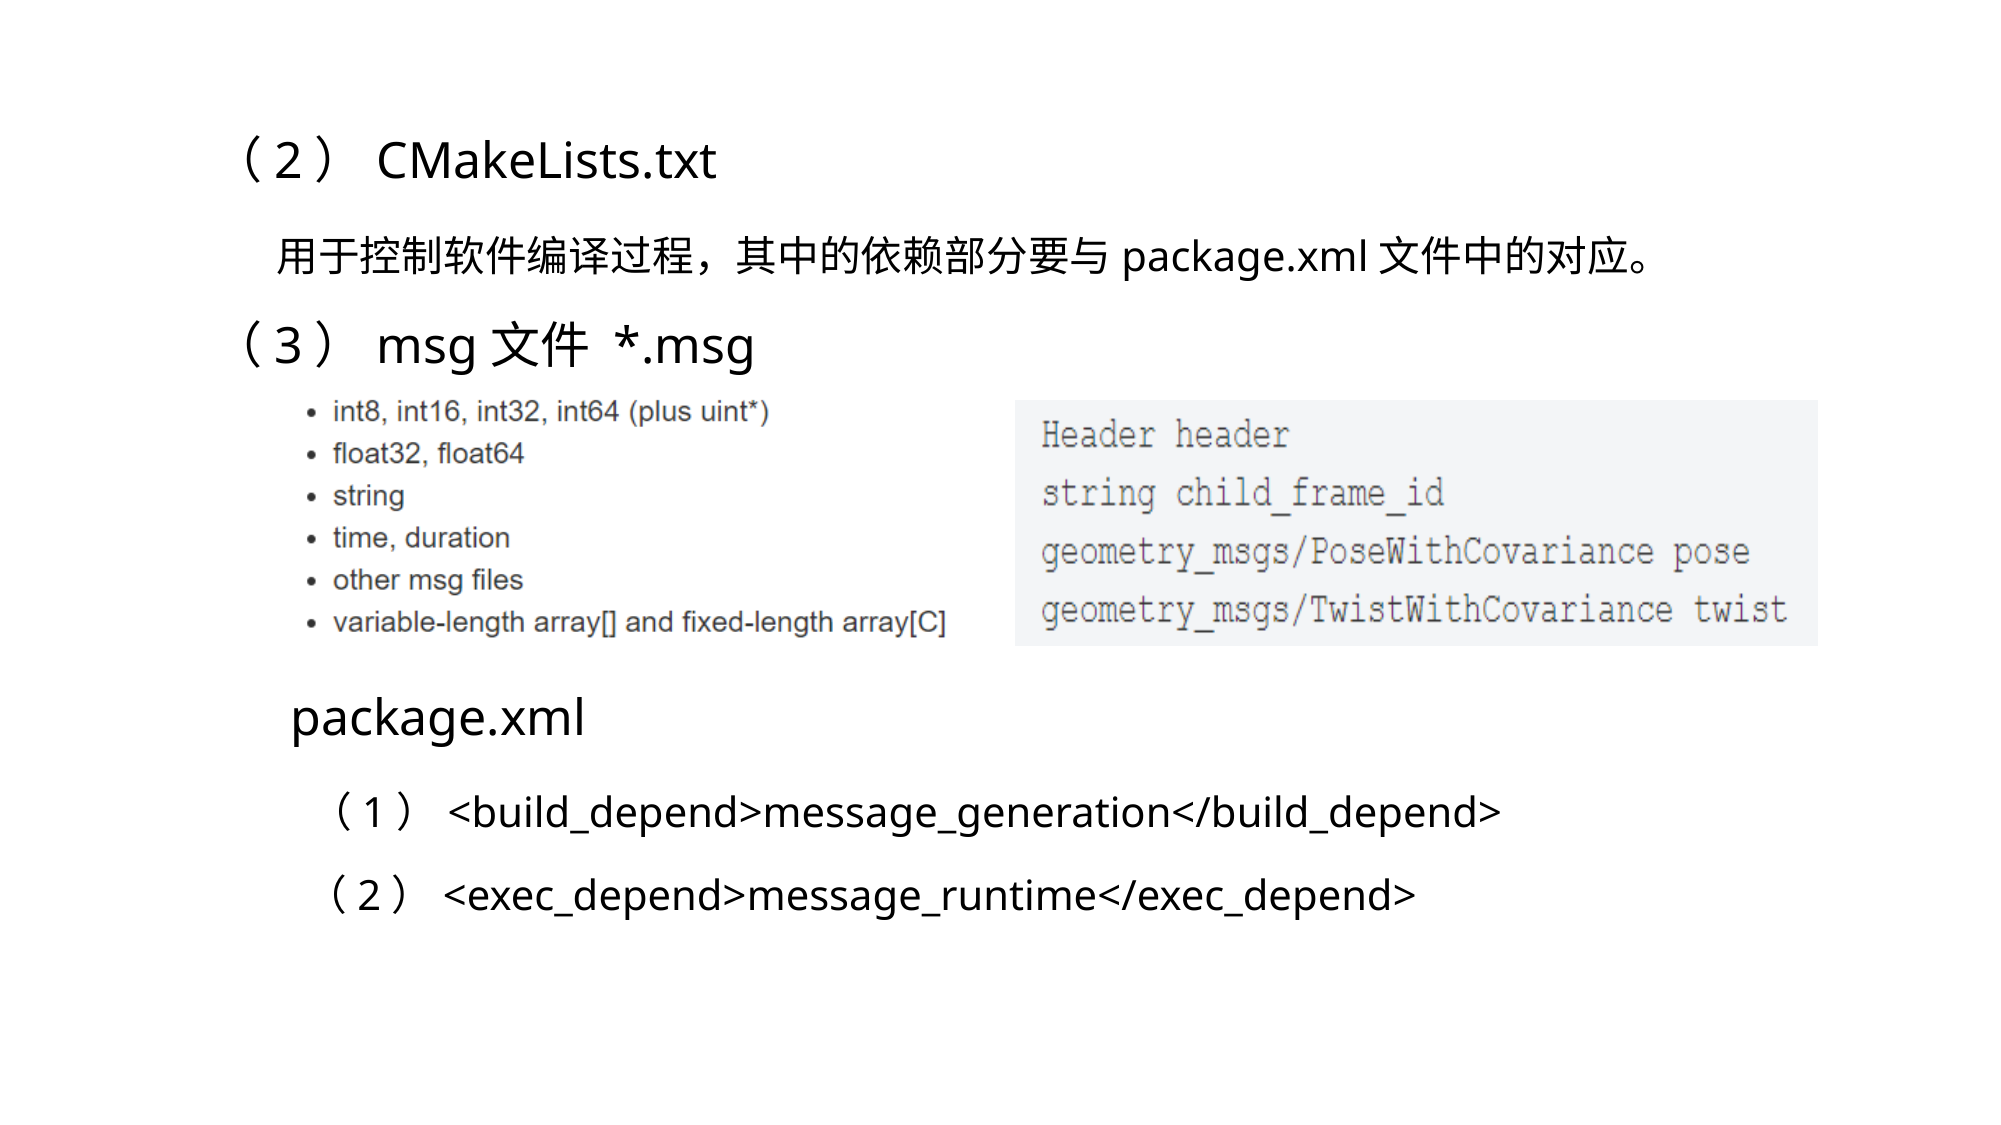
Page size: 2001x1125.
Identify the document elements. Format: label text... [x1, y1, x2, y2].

picture [1015, 400, 1818, 646]
picture [292, 382, 981, 646]
subtitle （2）CMakeLists.txt 用于控制软件编译过程，其中的依赖部分要与package.xml文件中的对应。 （3）msg文件 *.msg package.xml （1）<build_depend>message_generation</build_depend> （2）<exec_depend>message_runtime</exec_depend> [197, 108, 1856, 1100]
